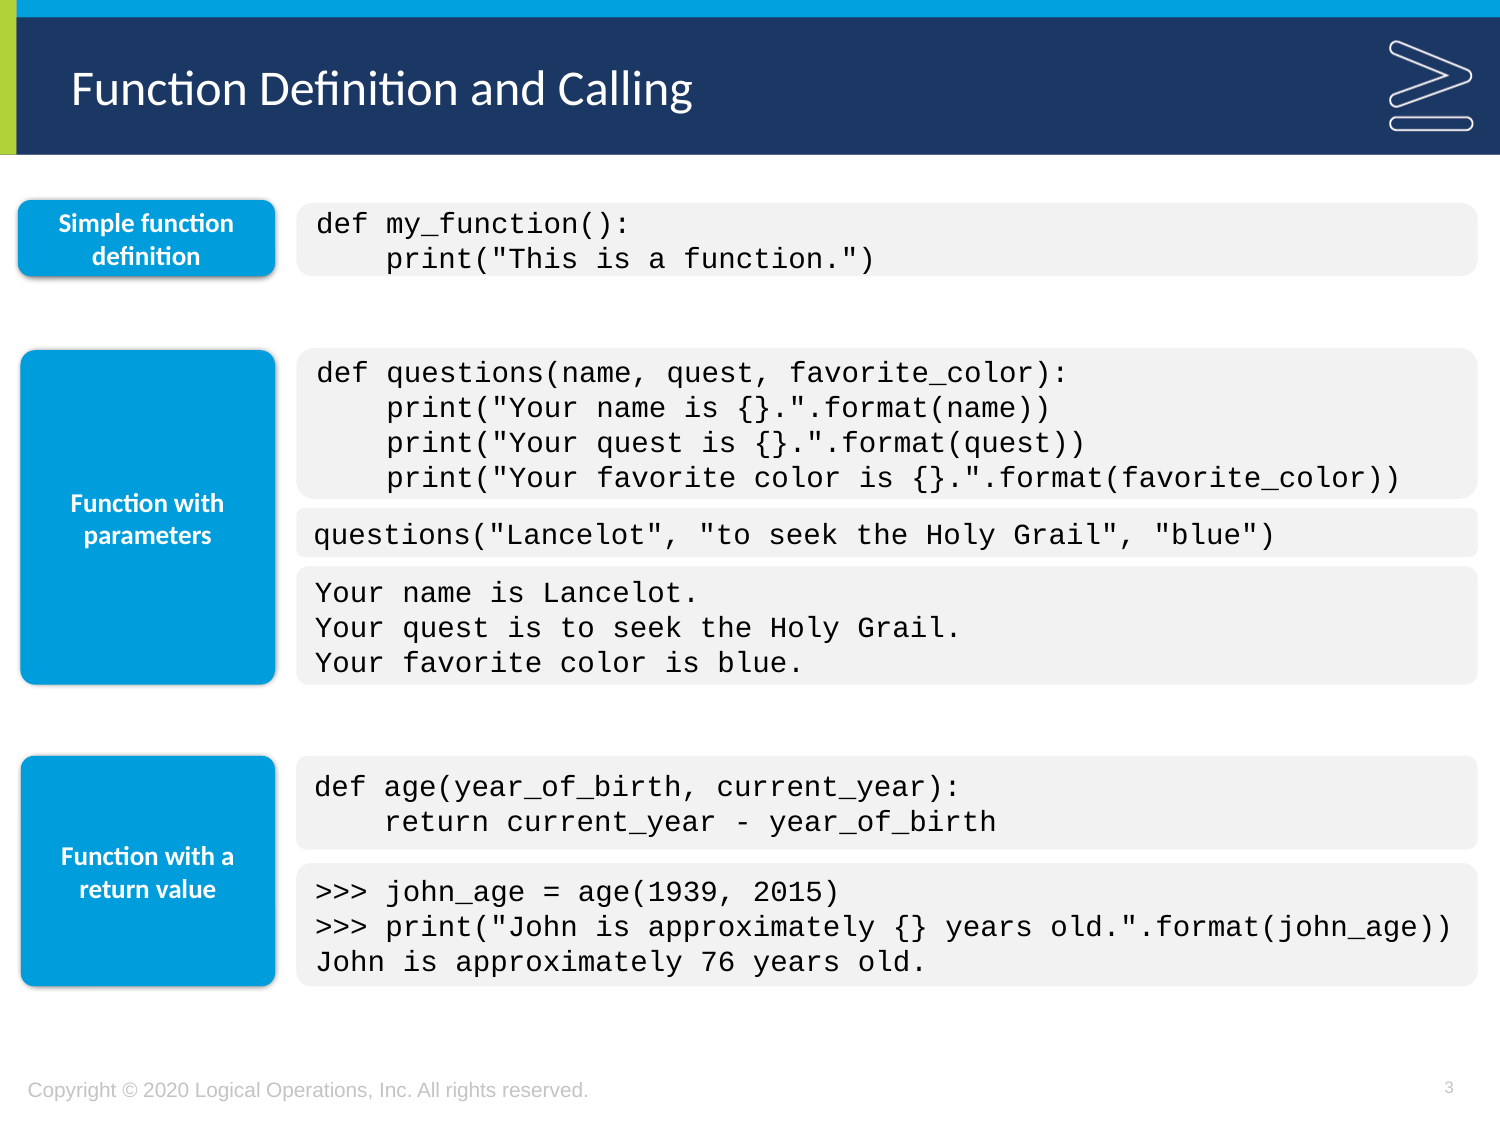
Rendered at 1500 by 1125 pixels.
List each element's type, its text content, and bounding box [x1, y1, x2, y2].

text_box >>> john_age = age(1939, 2015) >>> print("John is approximately {} years old.".format(john_age)) John is approximately 76 years old. [296, 863, 1478, 987]
slide_number 3 [1118, 1057, 1469, 1118]
text_box def age(year_of_birth, current_year): return current_year - year_of_birth [296, 755, 1478, 850]
text_box questions("Lancelot", "to seek the Holy Grail", "blue") [296, 507, 1478, 558]
text_box def my_function(): print("This is a function.") [296, 202, 1478, 277]
text_box Function with a return value [20, 755, 276, 987]
picture [0, 0, 56, 155]
picture [1350, 18, 1500, 155]
text_box def questions(name, quest, favorite_color): print("Your name is {}.".format(name)) print("Your quest is {}.".format(quest)) print("Your favorite color is {}.".format(favorite_color)) [296, 347, 1478, 499]
text_box Simple function definition [17, 200, 276, 277]
text_box Your name is Lancelot. Your quest is to seek the Holy Grail. Your favorite color is blue. [296, 566, 1478, 685]
title Function Definition and Calling [56, 16, 1350, 155]
text_box Function with parameters [20, 350, 276, 685]
